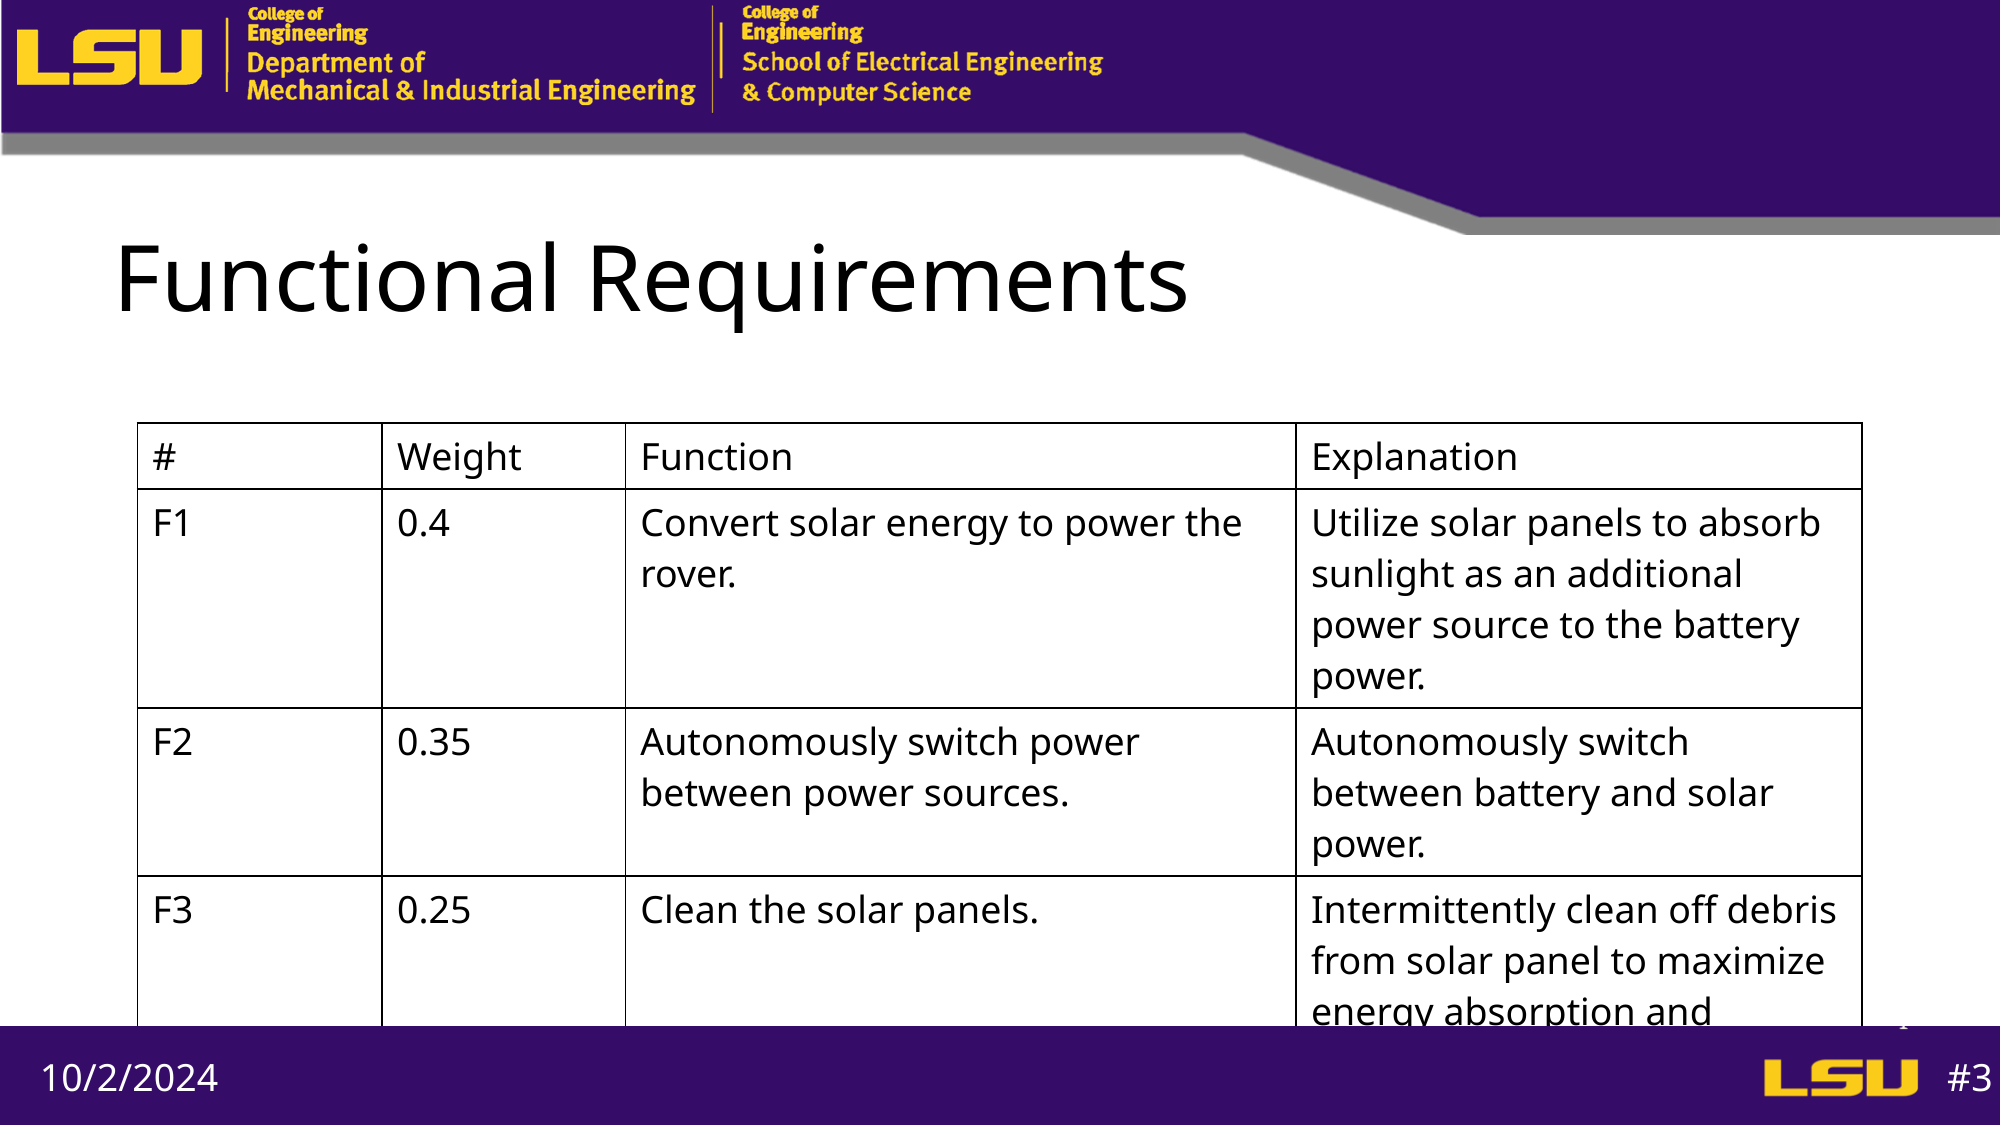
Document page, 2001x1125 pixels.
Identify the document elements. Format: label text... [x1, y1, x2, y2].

table_cell F3 [138, 877, 381, 1026]
table_header # [138, 424, 381, 488]
table_cell 0.35 [383, 709, 625, 875]
table_cell 0.4 [383, 490, 625, 707]
picture [0, 0, 2000, 235]
table_cell Intermittently clean off debris from solar panel to maximize energy absorption and efficiency. [1297, 877, 1861, 1026]
table_header Function [626, 424, 1295, 488]
table_cell F2 [138, 709, 381, 875]
table_cell Autonomously switch between battery and solar power. [1297, 709, 1861, 875]
table_cell Clean the solar panels. [626, 877, 1295, 1026]
picture [0, 1026, 2000, 1125]
table_header Explanation [1297, 424, 1861, 488]
table_header Weight [383, 424, 625, 488]
title Functional Requirements [98, 235, 1824, 391]
table_cell Convert solar energy to power the rover. [626, 490, 1295, 707]
table_cell F1 [138, 490, 381, 707]
table_cell Autonomously switch power between power sources. [626, 709, 1295, 875]
table_cell Utilize solar panels to absorb sunlight as an additional power source to the battery power. [1297, 490, 1861, 707]
table_cell 0.25 [383, 877, 625, 1026]
